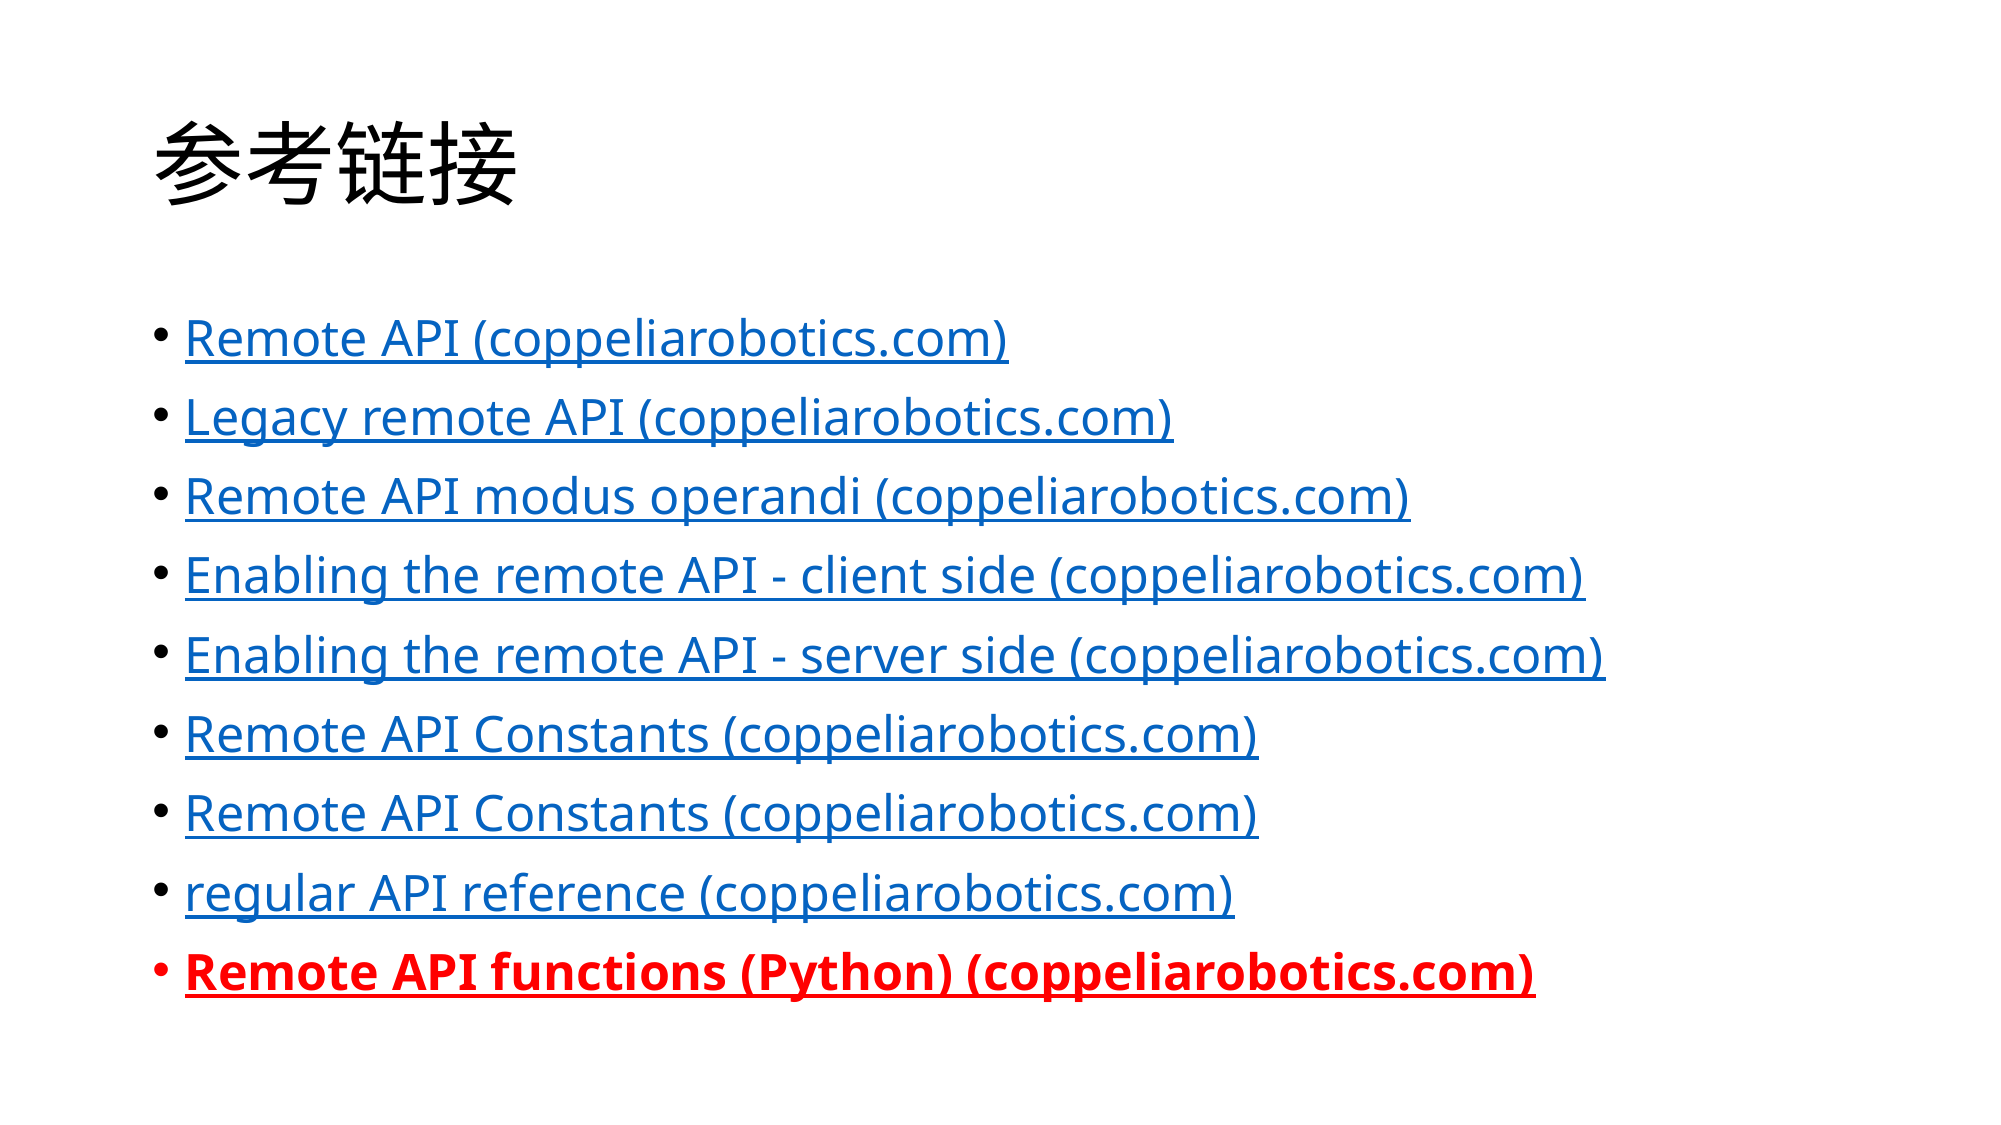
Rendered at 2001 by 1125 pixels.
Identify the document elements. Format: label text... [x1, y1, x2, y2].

title 参考链接 [137, 59, 1863, 278]
list Remote API (coppeliarobotics.com) Legacy remote API (coppeliarobotics.com) Remote API modus operandi (coppeliarobotics.com) Enabling the remote API - client side (coppeliarobotics.com) Enabling the remote API - server side (coppeliarobotics.com) Remote API Constants (coppeliarobotics.com) Remote API Constants (coppeliarobotics.com) regular API reference (coppeliarobotics.com) Remote API functions (Python) (coppeliarobotics.com) [137, 299, 1863, 1014]
